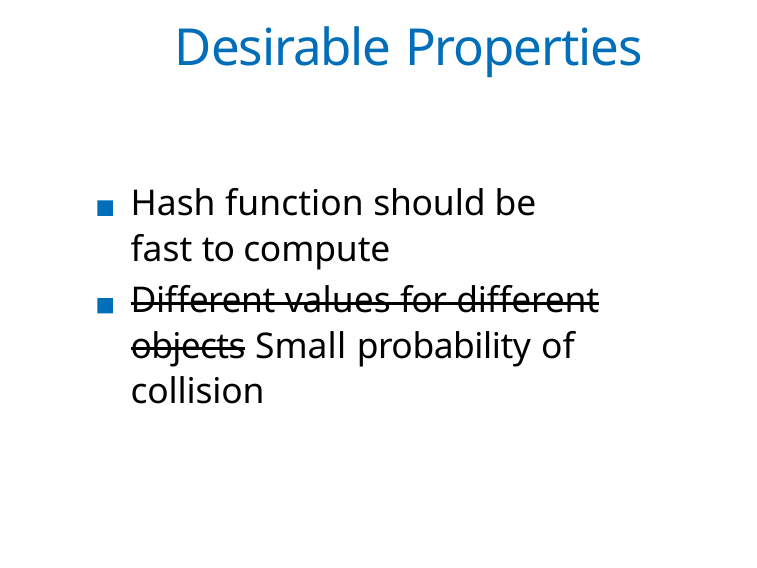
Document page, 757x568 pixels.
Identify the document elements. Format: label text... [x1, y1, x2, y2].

title Desirable Properties [29, 12, 728, 110]
text_box [97, 200, 113, 216]
text_box Hash function should be fast to compute Different values for different objects Small probability of collision [128, 175, 638, 411]
text_box [97, 298, 113, 314]
